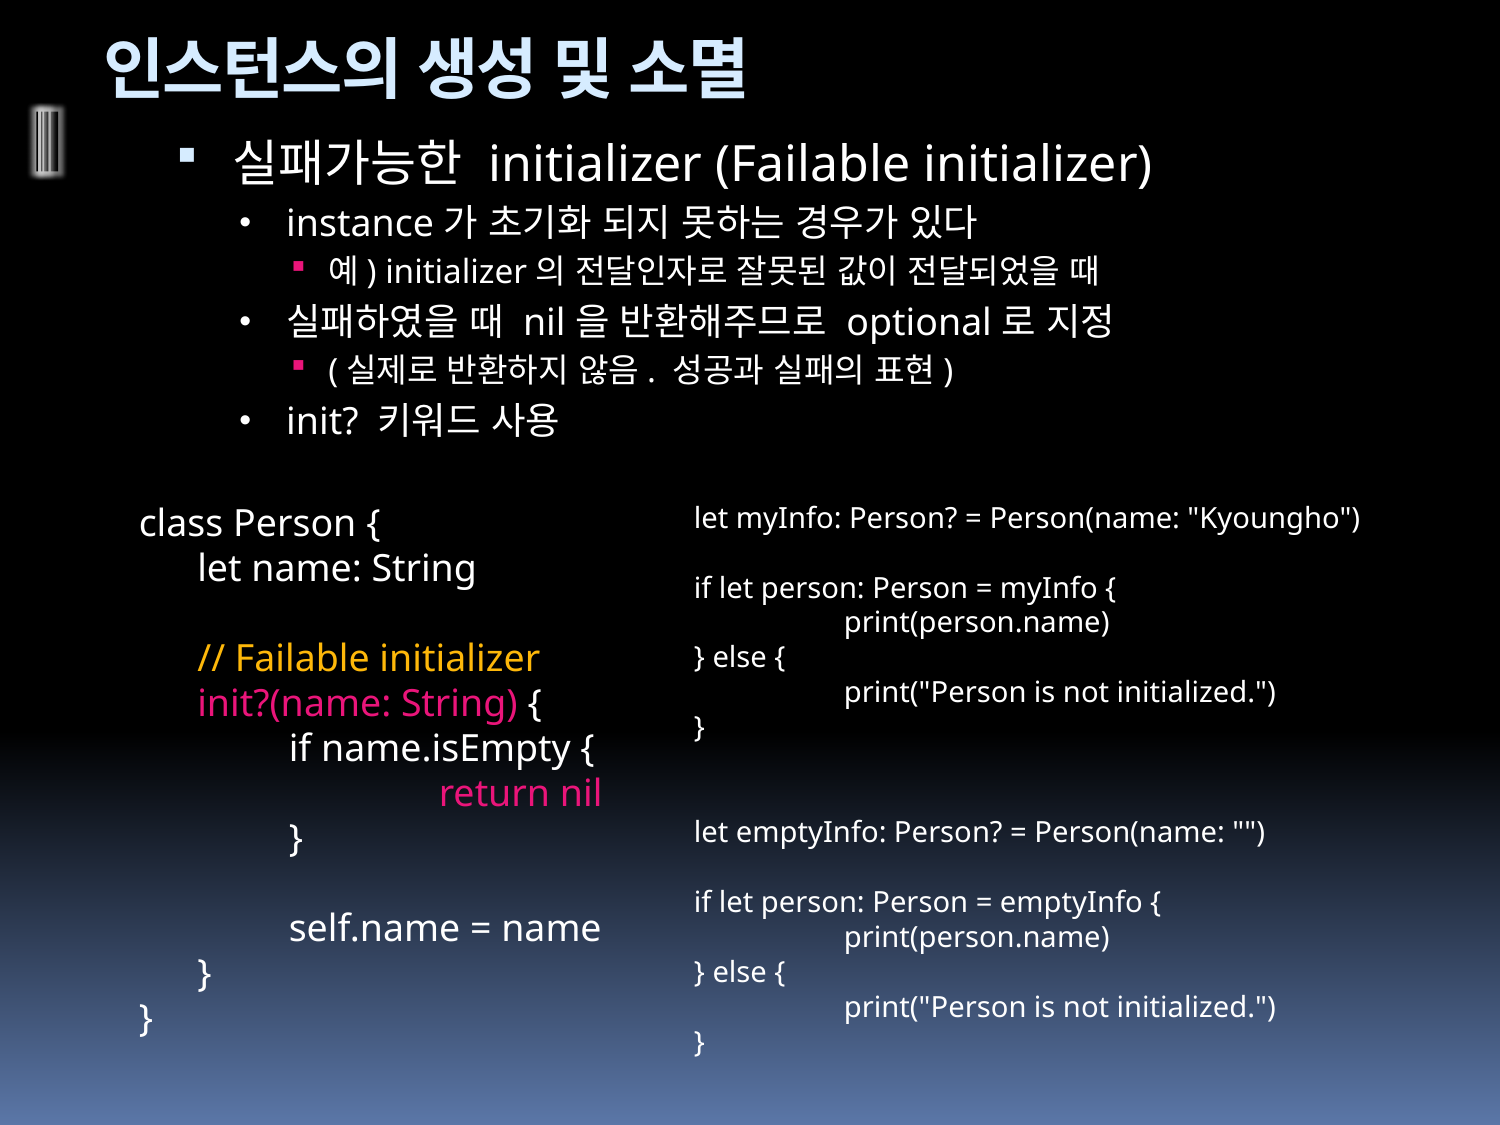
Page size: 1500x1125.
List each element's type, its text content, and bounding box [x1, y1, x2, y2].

text_box class Person { let name: String // Failable initializer init?(name: String) { if name.isEmpty { return nil } self.name = name } } [123, 491, 679, 1047]
text_box let myInfo: Person? = Person(name: "Kyoungho") if let person: Person = myInfo { print(person.name) } else { print("Person is not initialized.") } let emptyInfo: Person? = Person(name: "") if let person: Person = emptyInfo { print(person.name) } else { print("Person is not initialized.") } [679, 491, 1436, 1066]
list 실패가능한 initializer (Failable initializer) instance가 초기화 되지 못하는 경우가 있다 예) initializer의 전달인자로 잘못된 값이 전달되었을 때 실패하였을 때 nil을 반환해주므로 optional로 지정 (실제로 반환하지 않음. 성공과 실패의 표현) init? 키워드 사용 [150, 124, 1500, 1046]
title 인스턴스의 생성 및 소멸 [88, 19, 1500, 117]
